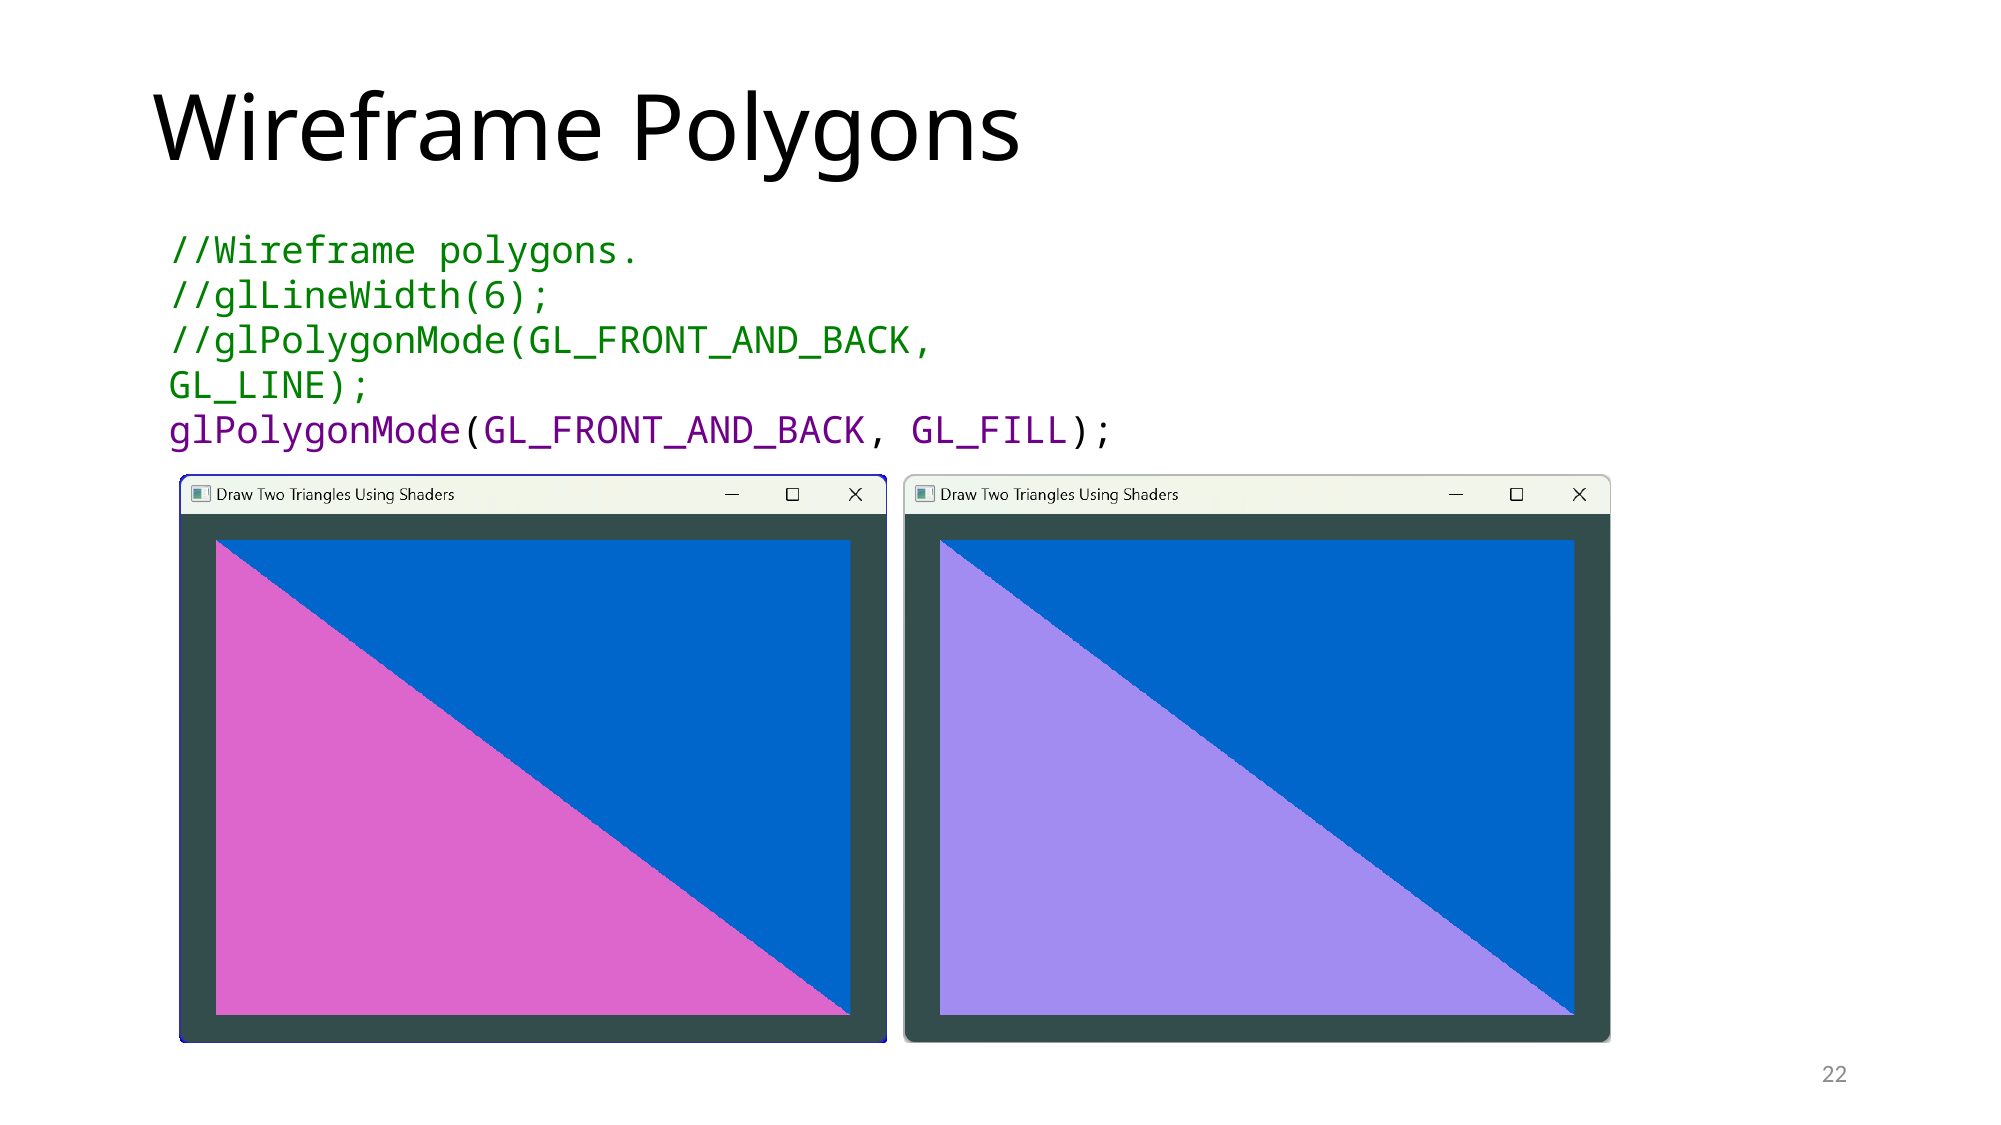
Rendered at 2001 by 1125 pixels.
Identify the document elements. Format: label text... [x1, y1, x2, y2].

title Wireframe Polygons [137, 59, 1863, 203]
text_box //Wireframe polygons. //glLineWidth(6); //glPolygonMode(GL_FRONT_AND_BACK, GL_LINE); glPolygonMode(GL_FRONT_AND_BACK, GL_FILL); [154, 218, 1155, 459]
slide_number 22 [1412, 1042, 1863, 1103]
picture [179, 474, 887, 1043]
picture [903, 474, 1611, 1043]
